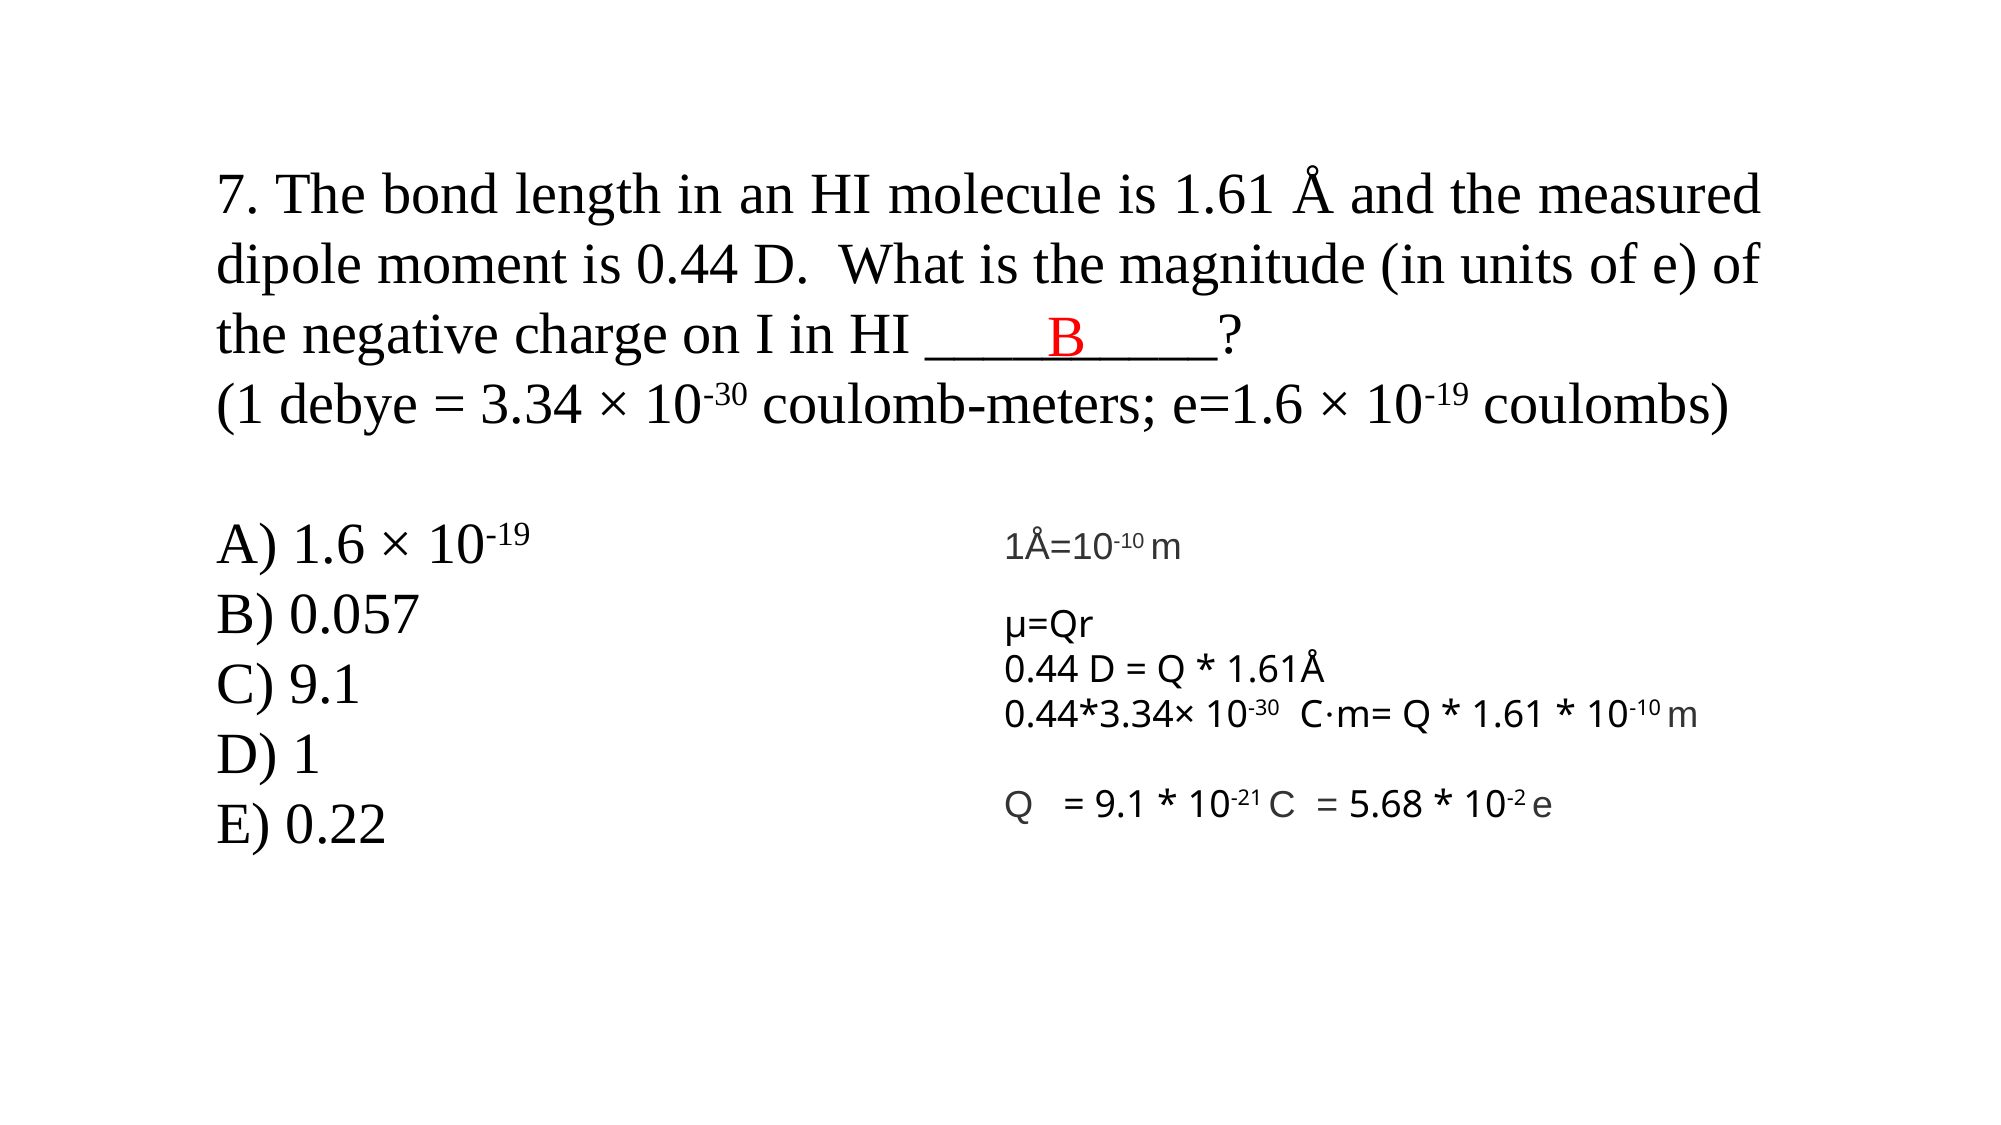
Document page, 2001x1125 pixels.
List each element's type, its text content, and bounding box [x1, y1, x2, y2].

text_box 7. The bond length in an HI molecule is 1.61 Å and the measured dipole moment is 0.44 D. What is the magnitude (in units of e) of the negative charge on I in HI __________? (1 debye = 3.34 × 10-30 coulomb-meters; e=1.6 × 10-19 coulombs) A) 1.6 × 10-19 B) 0.057 C) 9.1 D) 1 E) 0.22 [201, 147, 1777, 863]
text_box B [1032, 290, 1106, 376]
text_box 1Å=10-10 m [989, 514, 1990, 575]
